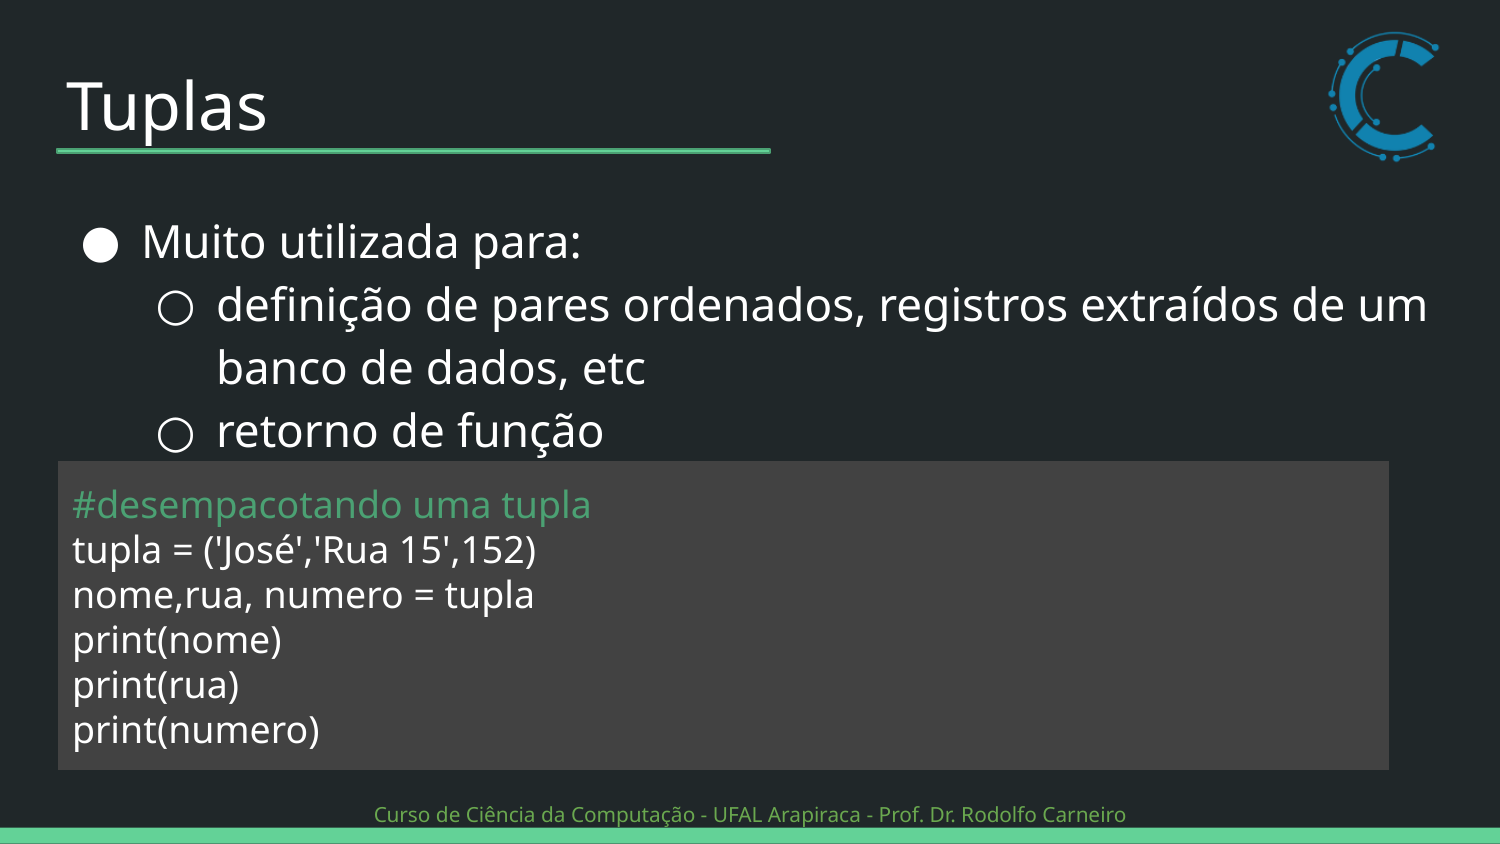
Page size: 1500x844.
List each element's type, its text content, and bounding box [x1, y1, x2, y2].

list Muito utilizada para: definição de pares ordenados, registros extraídos de um banco de dados, etc retorno de função [51, 189, 1449, 750]
text_box Curso de Ciência da Computação - UFAL Arapiraca - Prof. Dr. Rodolfo Carneiro [0, 789, 1500, 840]
text_box [57, 148, 770, 154]
title Tuplas [51, 37, 1314, 147]
picture [1319, 25, 1450, 170]
text_box #desempacotando uma tupla tupla = ('José','Rua 15',152) nome,rua, numero = tupla print(nome) print(rua) print(numero) [57, 460, 1390, 771]
